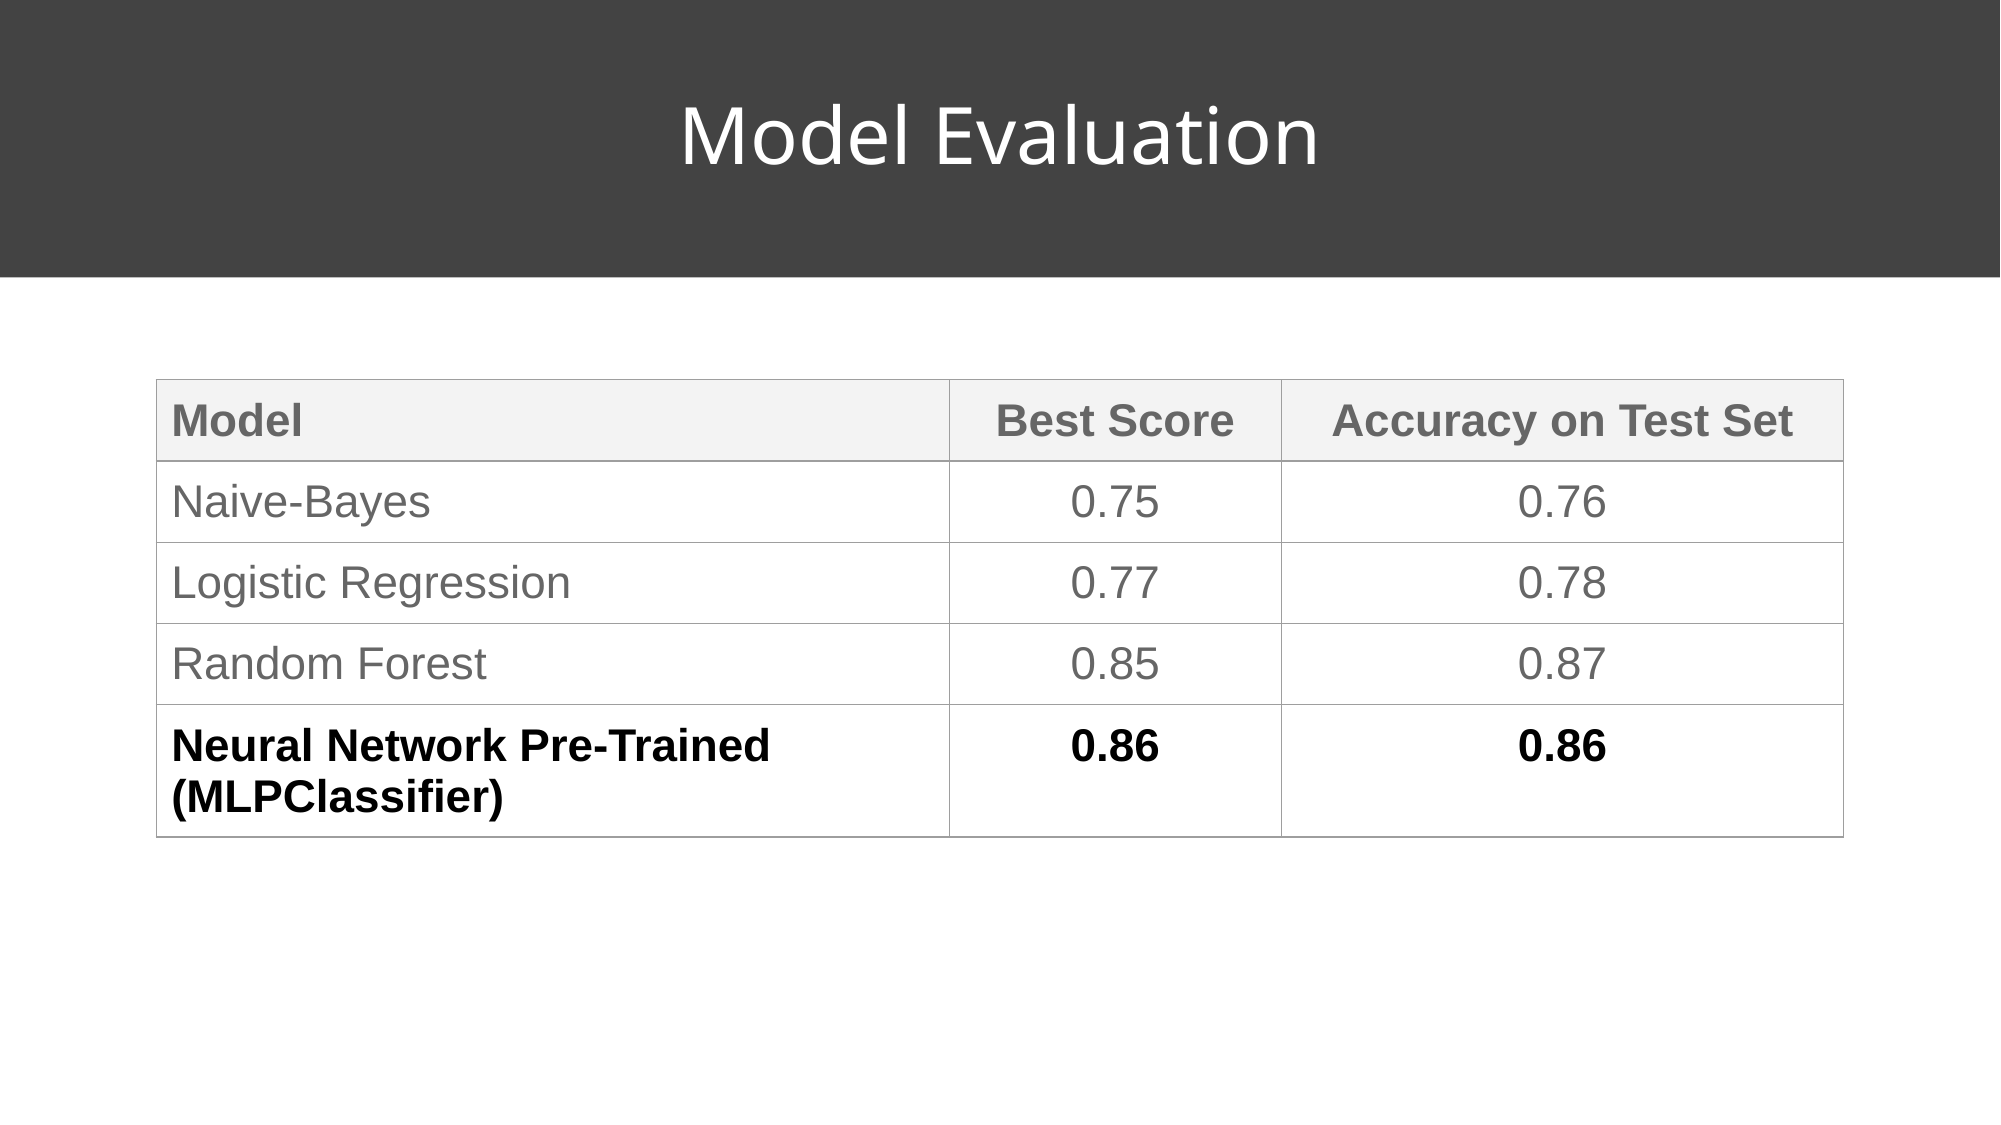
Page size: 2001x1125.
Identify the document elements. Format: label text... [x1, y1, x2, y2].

table_header Accuracy on Test Set [1282, 380, 1843, 460]
table_cell 0.86 [1282, 705, 1843, 836]
table_cell Naive-Bayes [157, 462, 949, 542]
table_cell Random Forest [157, 624, 949, 704]
table_cell 0.76 [1282, 462, 1843, 542]
table_cell 0.77 [950, 543, 1281, 623]
table_header Model [157, 380, 949, 460]
table_header Best Score [950, 380, 1281, 460]
table_cell Logistic Regression [157, 543, 949, 623]
title Model Evaluation [0, 0, 2000, 278]
table_cell 0.85 [950, 624, 1281, 704]
table_cell Neural Network Pre-Trained (MLPClassifier) [157, 705, 949, 836]
table_cell 0.75 [950, 462, 1281, 542]
table_cell 0.78 [1282, 543, 1843, 623]
table_cell 0.86 [950, 705, 1281, 836]
table_cell 0.87 [1282, 624, 1843, 704]
